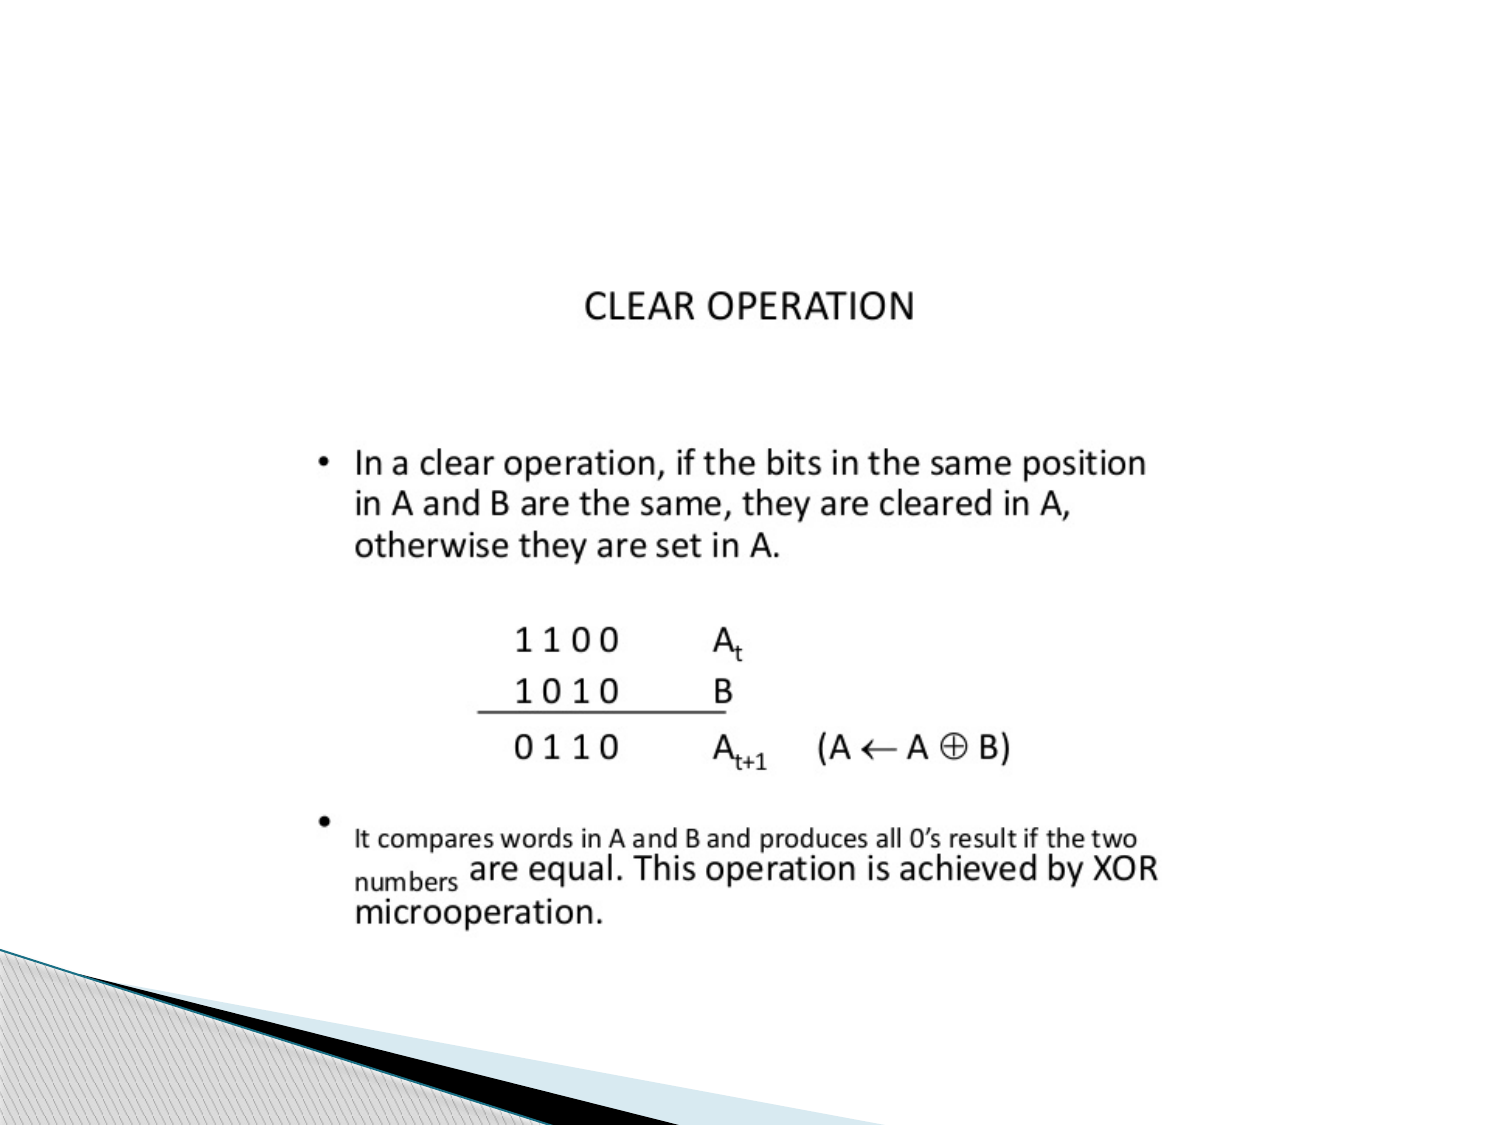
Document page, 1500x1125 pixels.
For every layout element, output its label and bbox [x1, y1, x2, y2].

list [255, 242, 1245, 986]
